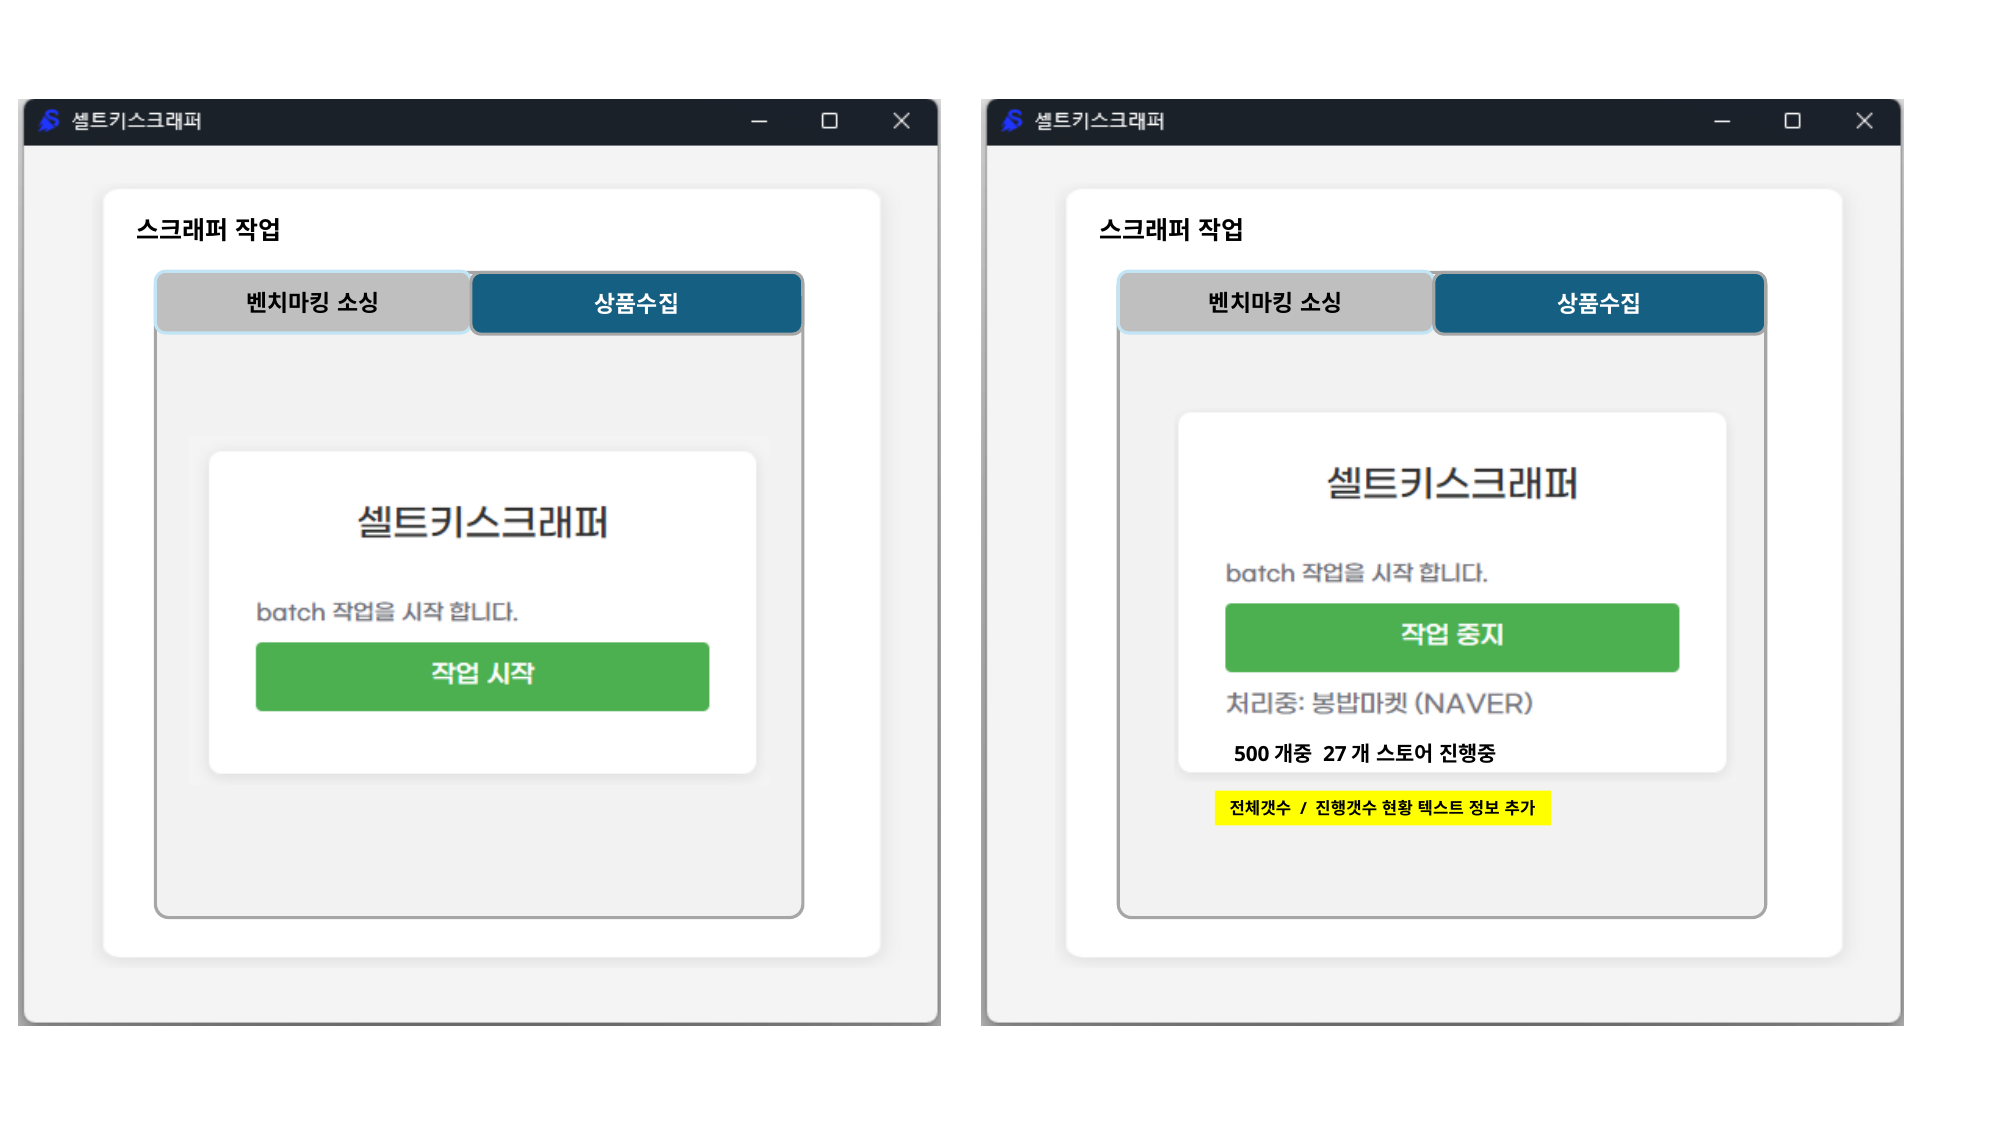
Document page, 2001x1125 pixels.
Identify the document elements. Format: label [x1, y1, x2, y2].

picture [17, 98, 941, 1027]
picture [980, 98, 1904, 1027]
